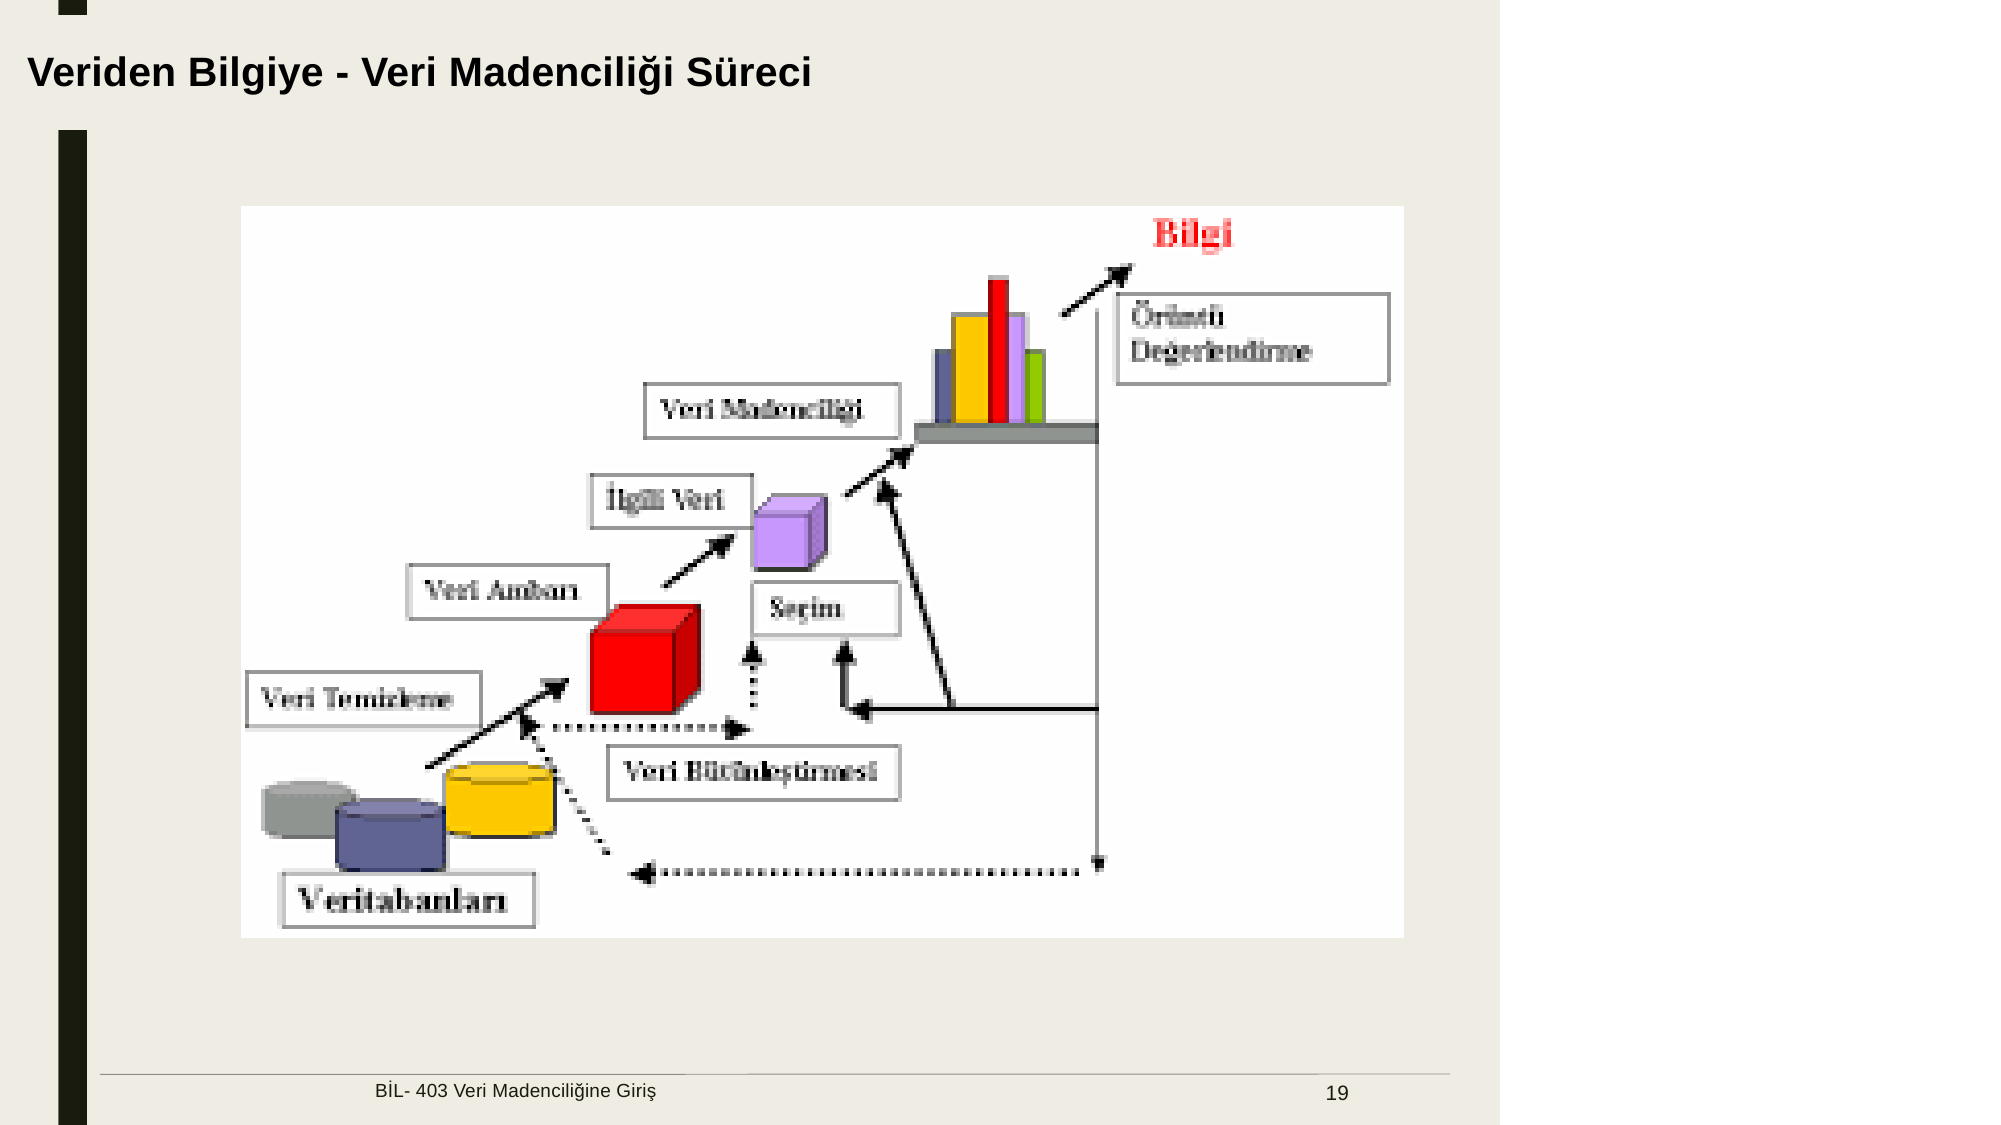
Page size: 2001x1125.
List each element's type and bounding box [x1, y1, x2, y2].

picture [241, 206, 1404, 938]
text_box [0, 0, 1500, 1125]
